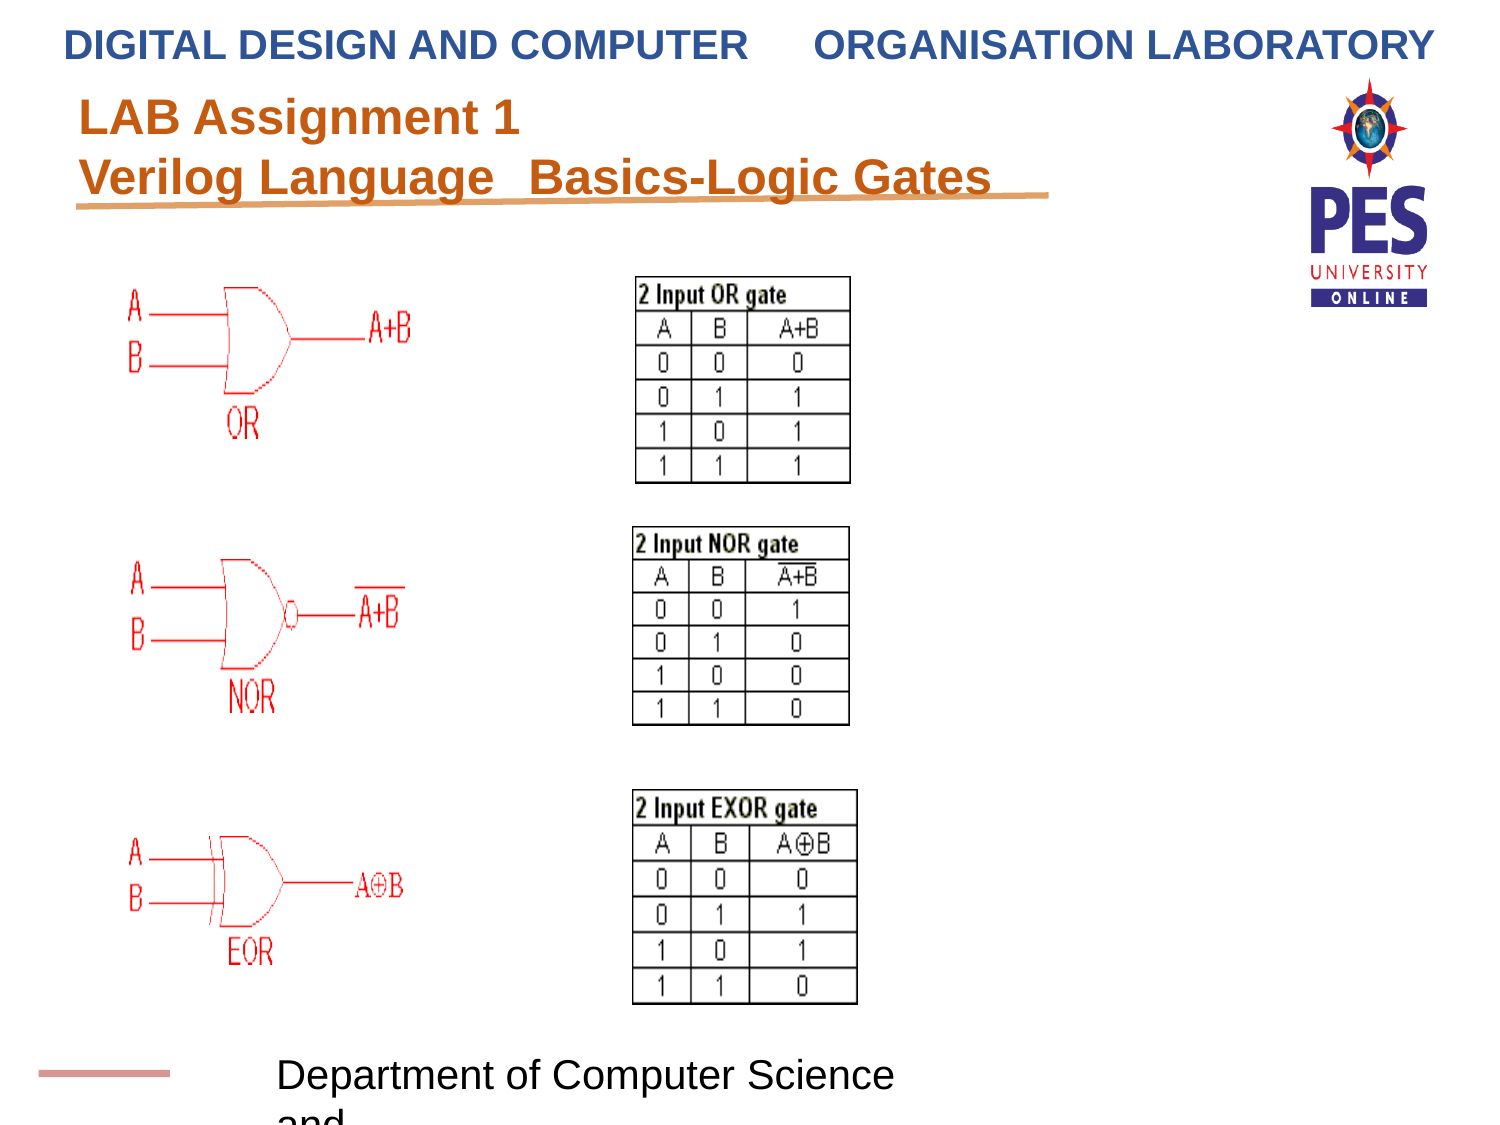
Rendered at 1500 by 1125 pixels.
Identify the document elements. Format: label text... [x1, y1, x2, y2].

title LAB Assignment 1 Verilog Language Basics-Logic Gates [76, 82, 1234, 273]
picture [128, 287, 411, 439]
text_box [38, 1069, 170, 1078]
text_box DIGITAL DESIGN AND COMPUTER ORGANISATION LABORATORY [61, 15, 1500, 68]
picture [129, 836, 403, 965]
picture [1311, 76, 1427, 307]
text_box Department of Computer Science and Engineering [274, 1045, 977, 1125]
picture [131, 559, 405, 713]
picture [635, 276, 851, 484]
picture [632, 526, 851, 726]
picture [632, 788, 858, 1006]
